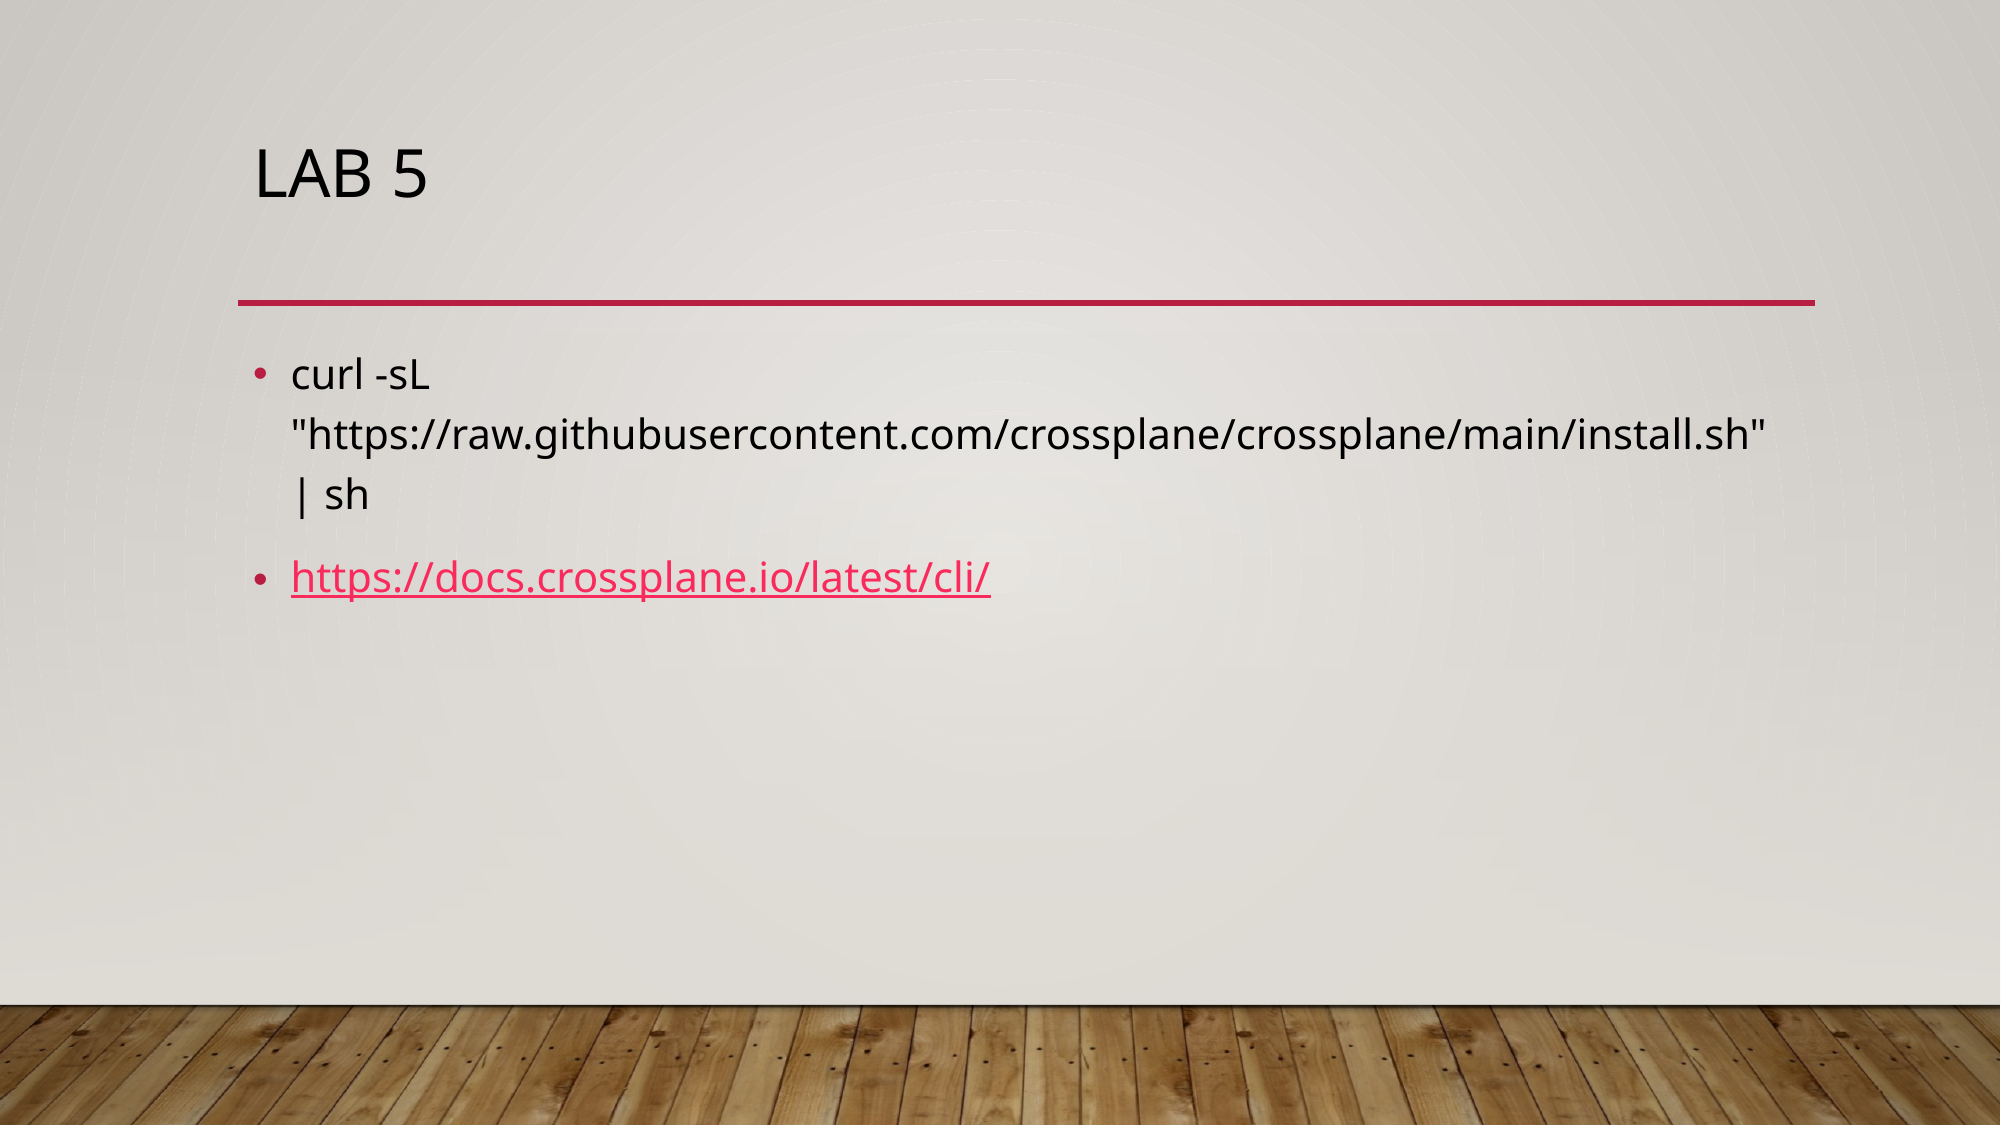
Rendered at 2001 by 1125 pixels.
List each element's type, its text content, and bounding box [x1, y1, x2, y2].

list curl -sL "https://raw.githubusercontent.com/crossplane/crossplane/main/install.sh" | sh https://docs.crossplane.io/latest/cli/ [238, 330, 1814, 897]
picture [0, 1005, 2000, 1125]
title Lab 5 [238, 131, 1814, 305]
